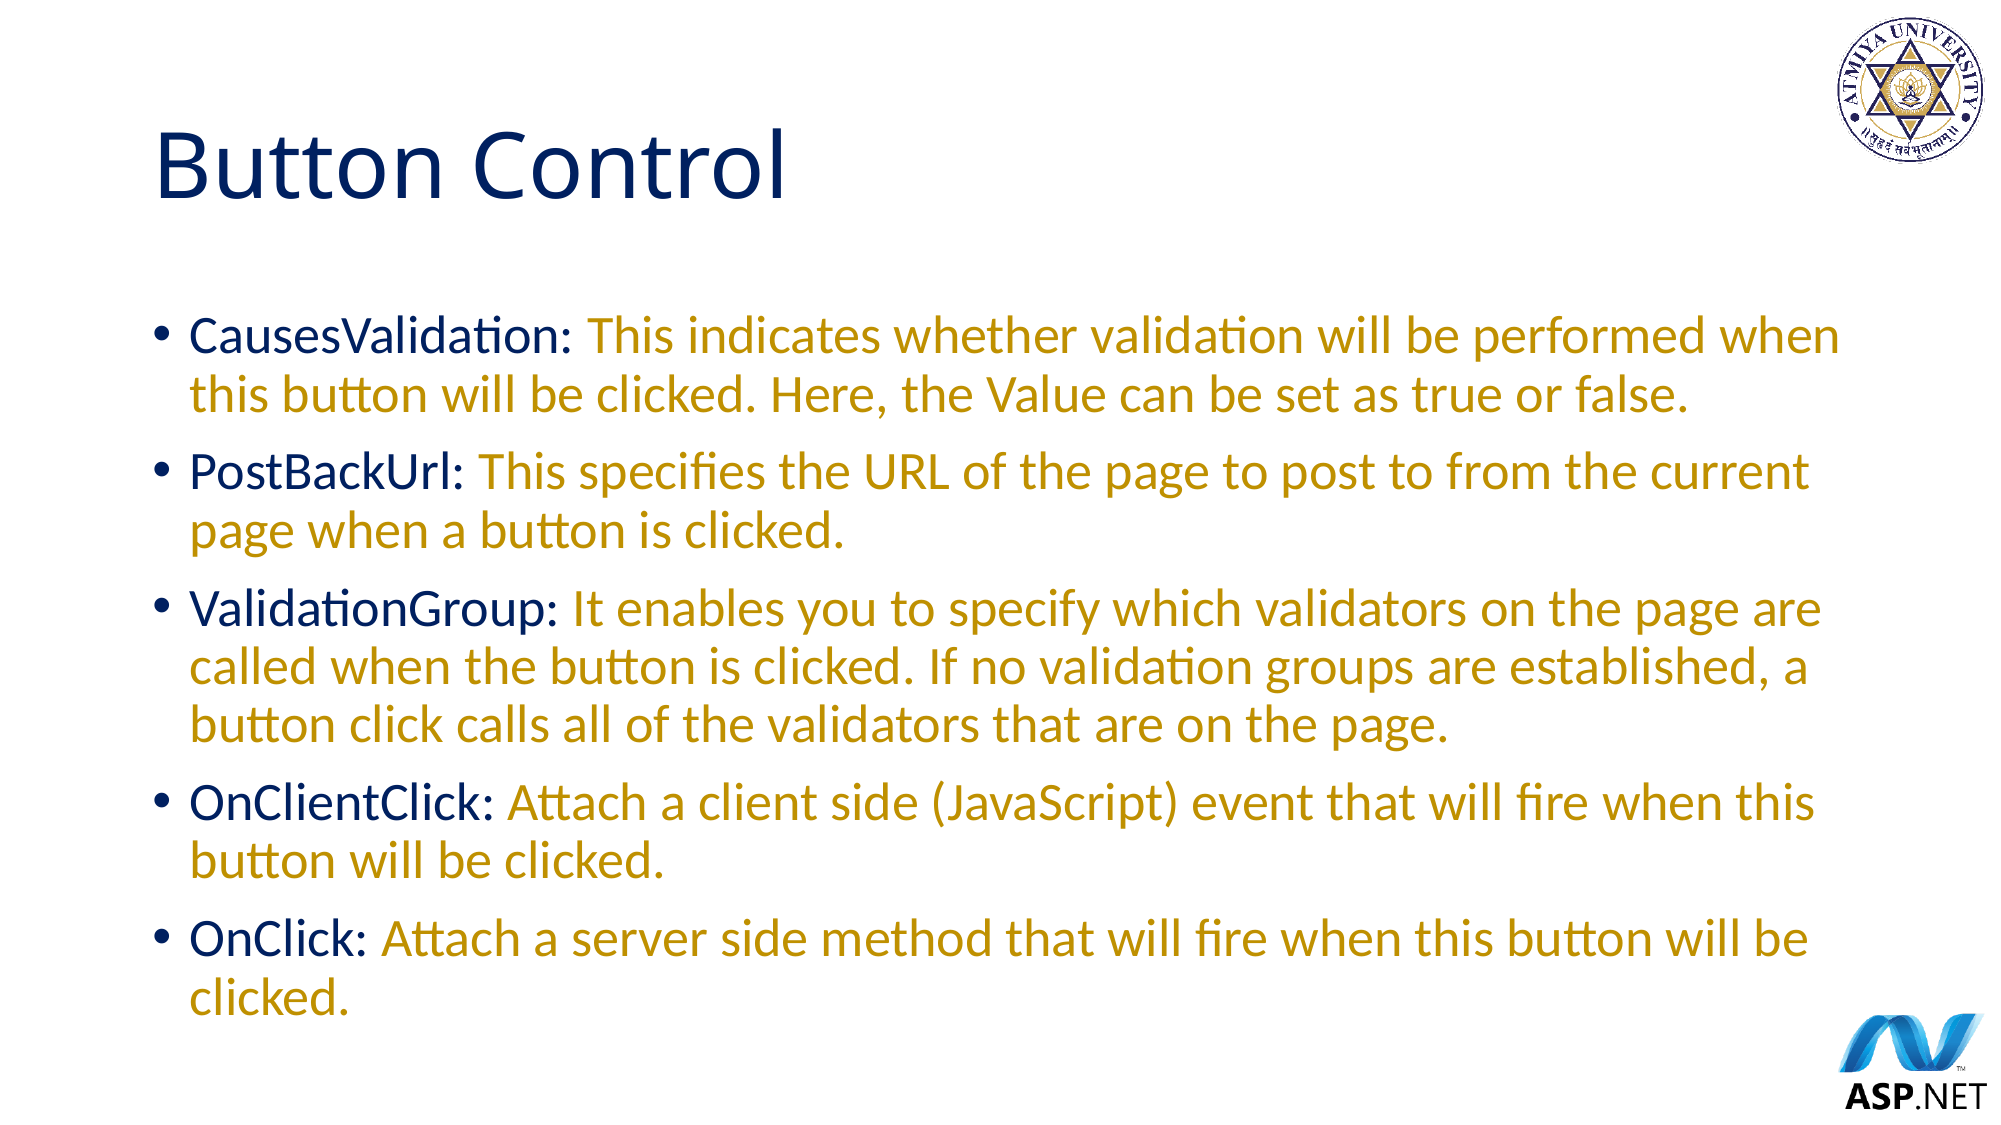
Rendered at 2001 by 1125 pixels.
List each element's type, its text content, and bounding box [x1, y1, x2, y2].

title Button Control [137, 59, 1863, 278]
picture [1835, 15, 1985, 164]
list CausesValidation: This indicates whether validation will be performed when this button will be clicked. Here, the Value can be set as true or false. PostBackUrl: This specifies the URL of the page to post to from the current page when a button is clicked. ValidationGroup: It enables you to specify which validators on the page are called when the button is clicked. If no validation groups are established, a button click calls all of the validators that are on the page. OnClientClick: Attach a client side (JavaScript) event that will fire when this button will be clicked. OnClick: Attach a server side method that will fire when this button will be clicked. [137, 299, 1863, 1093]
picture [1802, 979, 2000, 1125]
